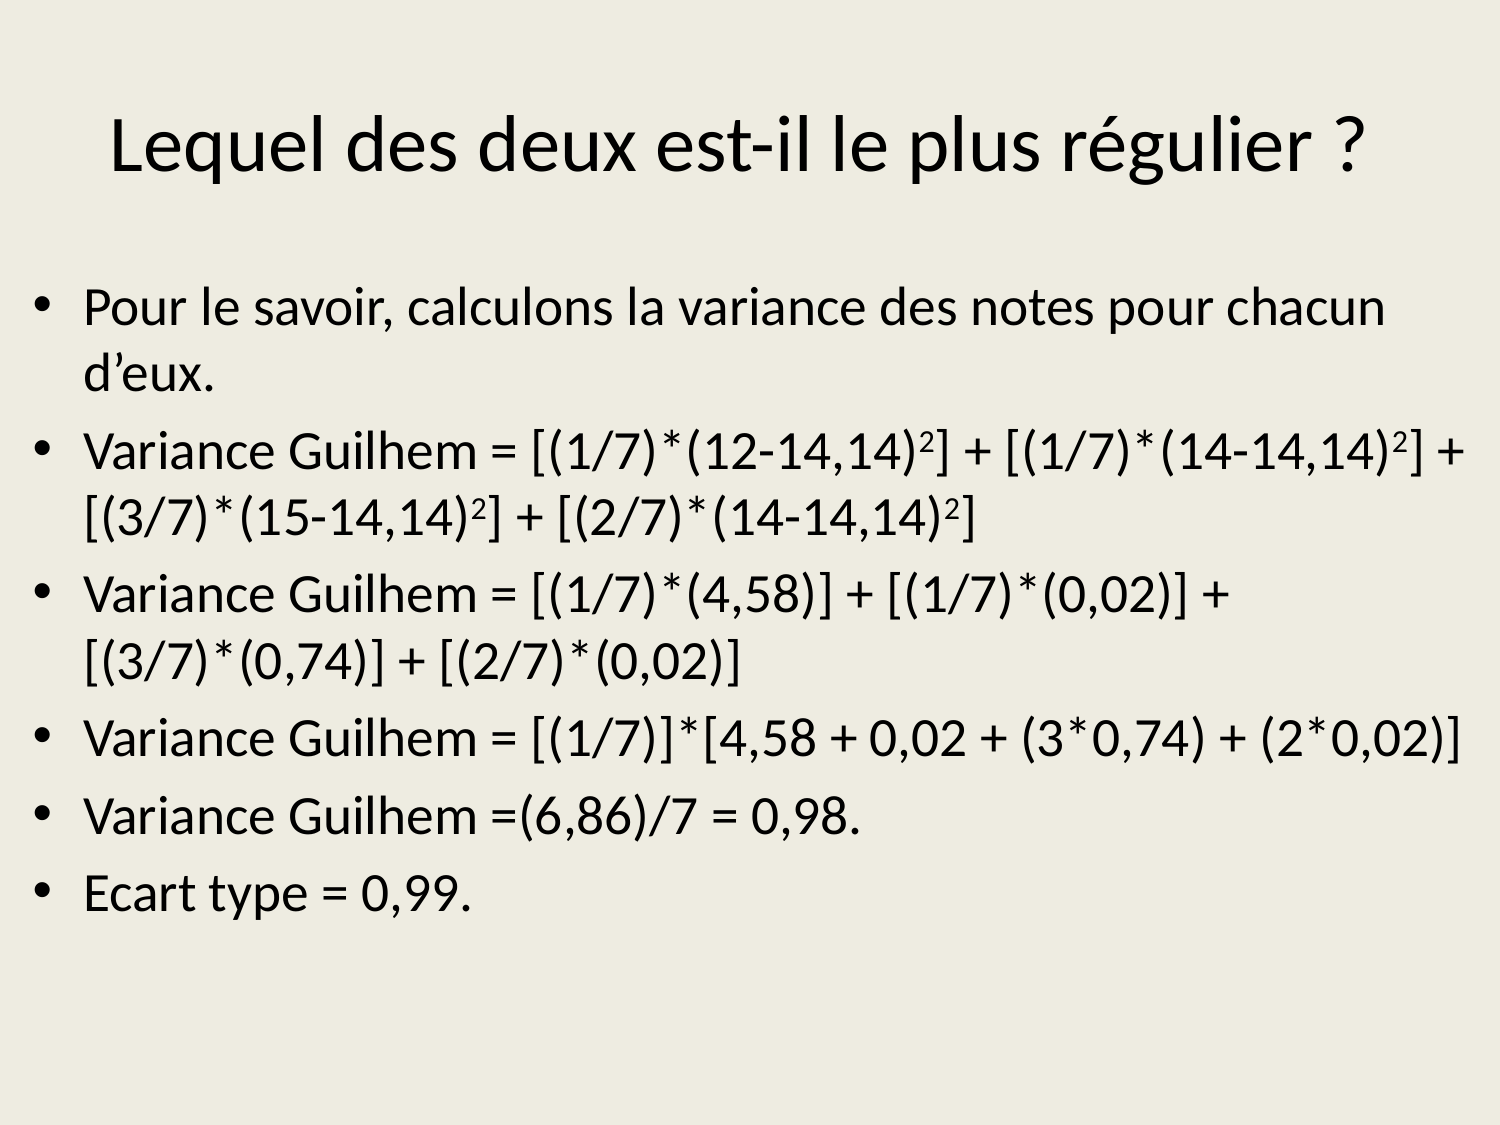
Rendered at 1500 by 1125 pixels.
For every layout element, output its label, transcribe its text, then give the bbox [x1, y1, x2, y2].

list Pour le savoir, calculons la variance des notes pour chacun d’eux. Variance Guilhem = [(1/7)*(12-14,14)2] + [(1/7)*(14-14,14)2] + [(3/7)*(15-14,14)2] + [(2/7)*(14-14,14)2] Variance Guilhem = [(1/7)*(4,58)] + [(1/7)*(0,02)] + [(3/7)*(0,74)] + [(2/7)*(0,02)] Variance Guilhem = [(1/7)]*[4,58 + 0,02 + (3*0,74) + (2*0,02)] Variance Guilhem =(6,86)/7 = 0,98. Ecart type = 0,99. [17, 262, 1500, 1005]
title Lequel des deux est-il le plus régulier ? [75, 45, 1425, 233]
